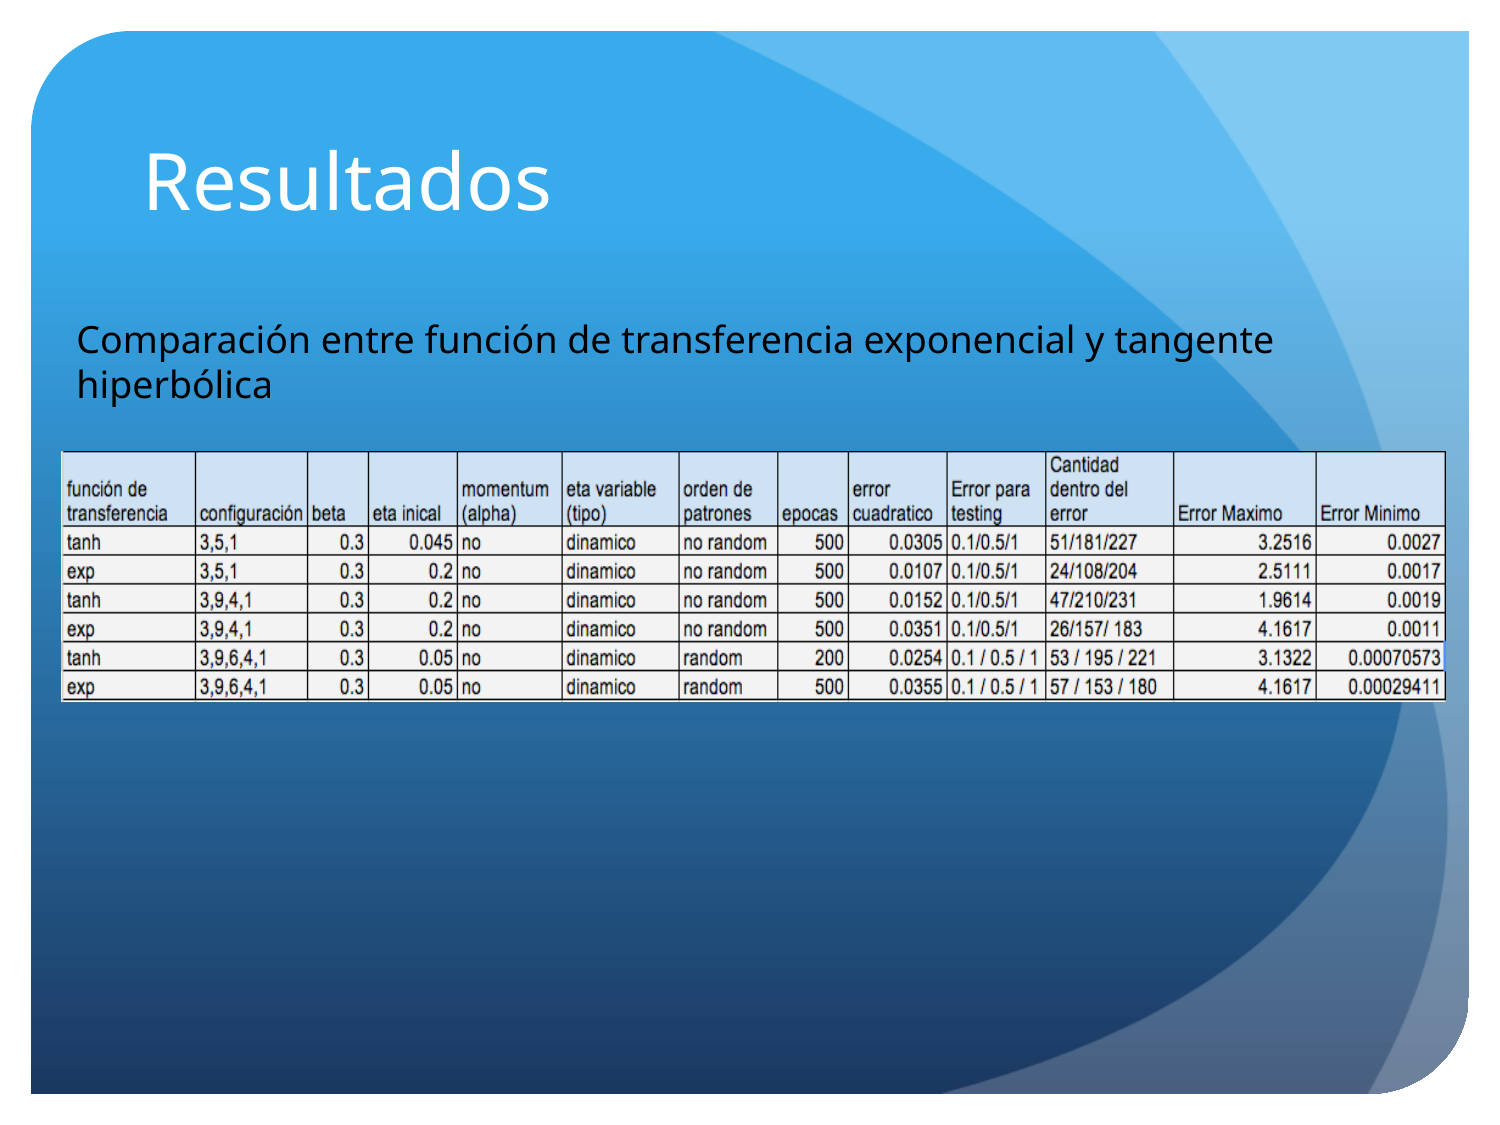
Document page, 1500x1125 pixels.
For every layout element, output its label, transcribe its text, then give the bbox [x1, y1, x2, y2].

picture [24, 30, 1473, 1094]
title Resultados [127, 62, 1372, 234]
text_box Comparación entre función de transferencia exponencial y tangente hiperbólica [61, 308, 1442, 414]
